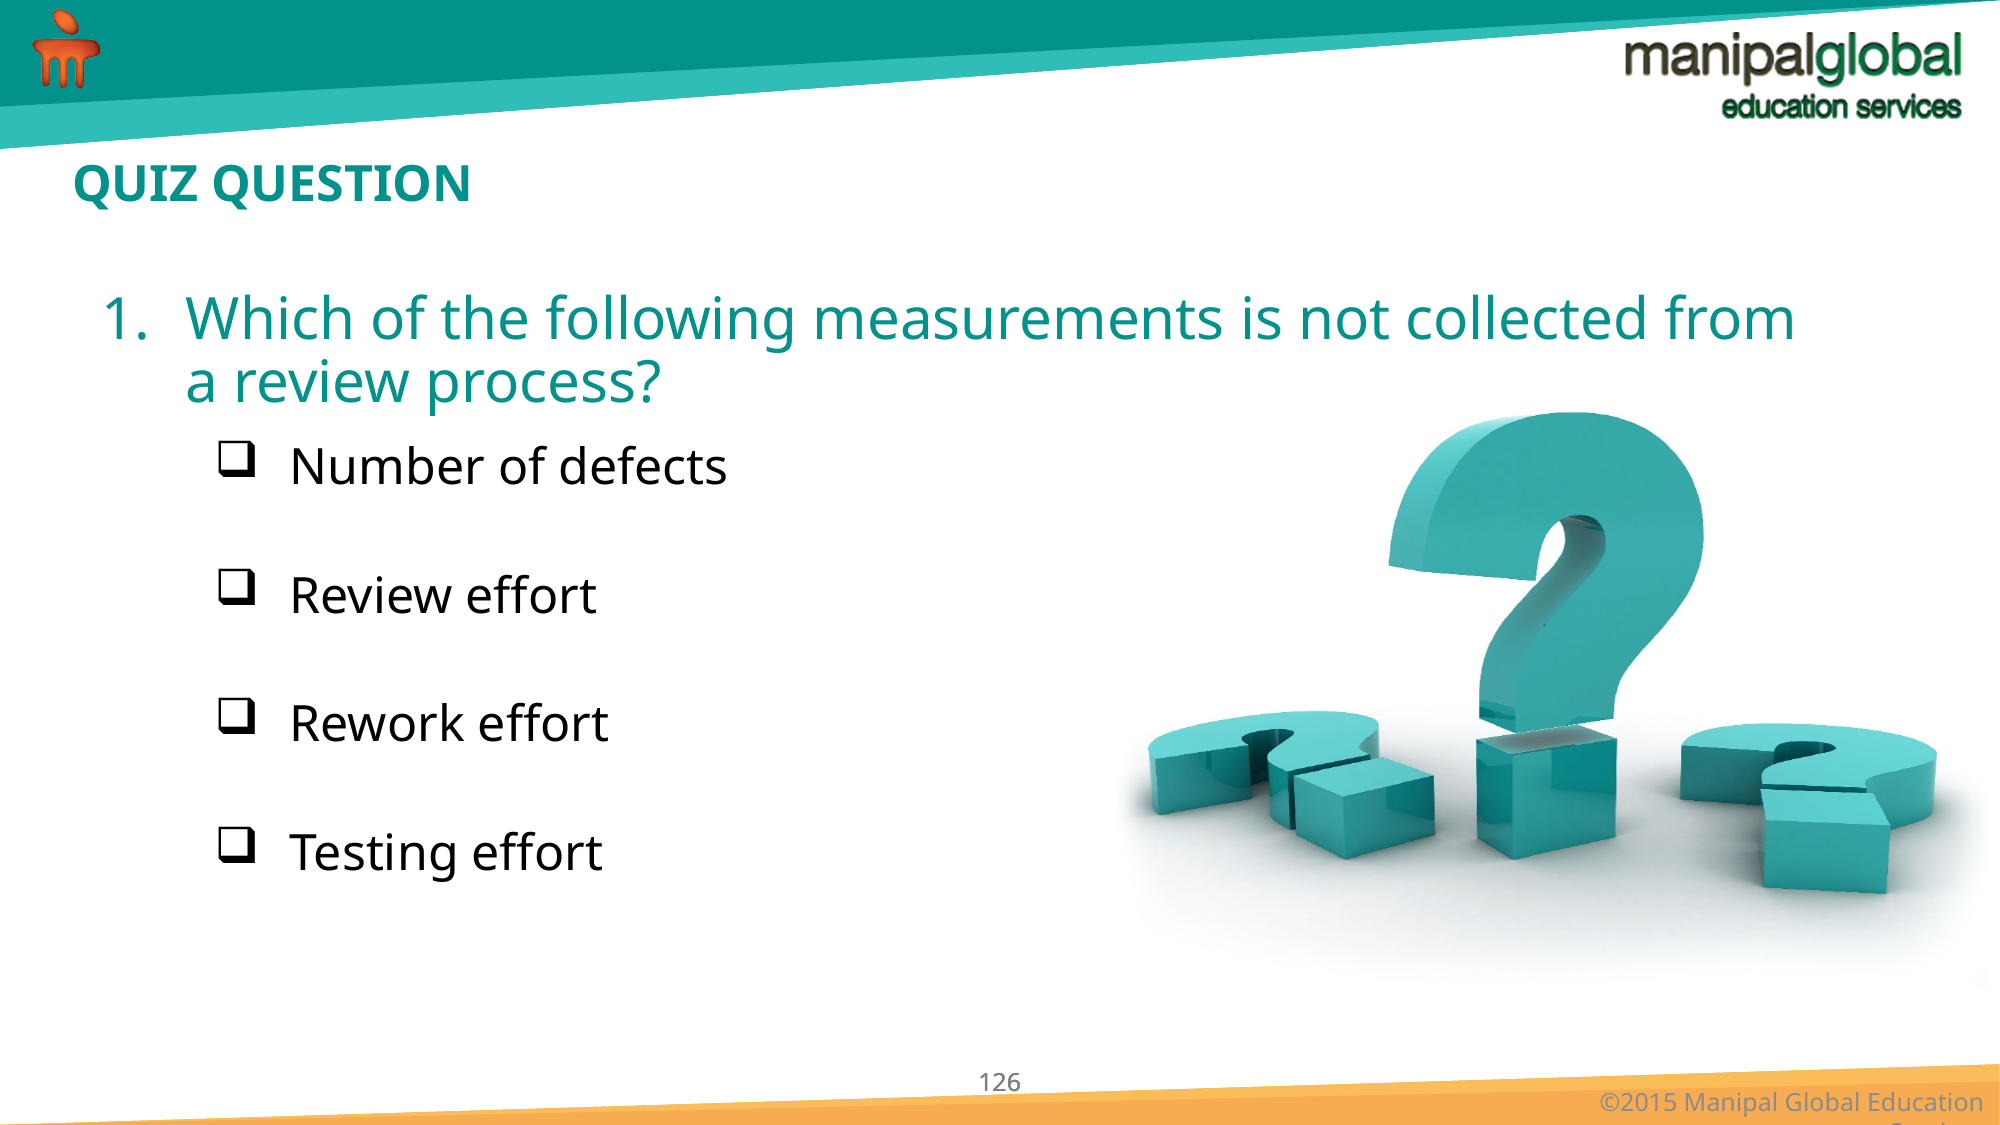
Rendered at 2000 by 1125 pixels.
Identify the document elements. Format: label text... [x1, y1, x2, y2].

picture [1106, 346, 1988, 988]
picture [1613, 21, 1990, 125]
picture [28, 6, 104, 91]
list Which of the following measurements is not collected from a review process? [86, 282, 1854, 392]
title QUIZ QUESTION [57, 151, 1376, 212]
list Number of defects Review effort Rework effort Testing effort [199, 433, 969, 1063]
